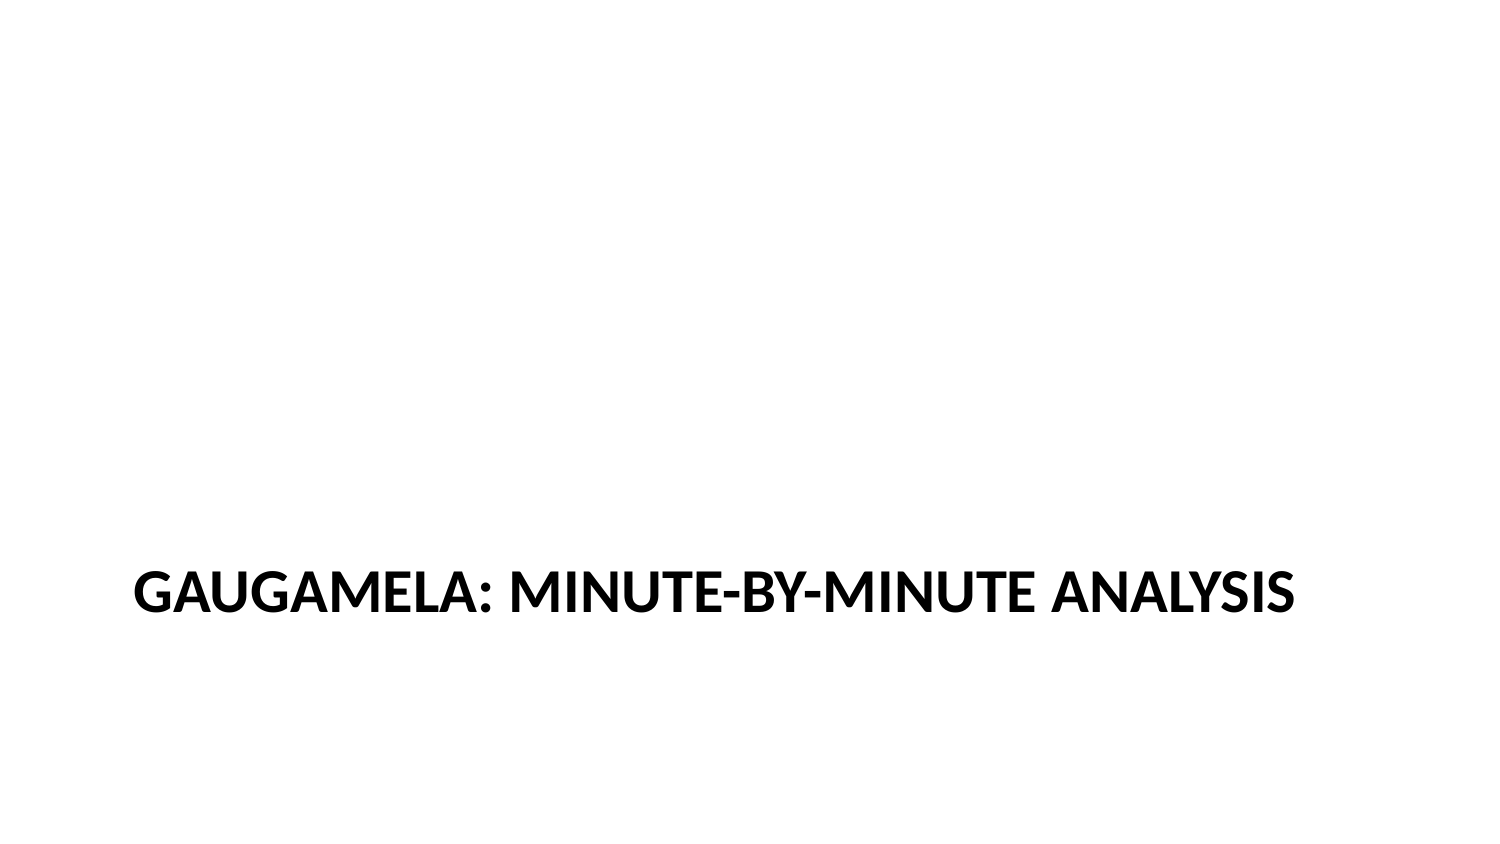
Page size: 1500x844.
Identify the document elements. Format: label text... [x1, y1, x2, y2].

title Gaugamela: Minute-by-Minute Analysis [118, 542, 1394, 710]
